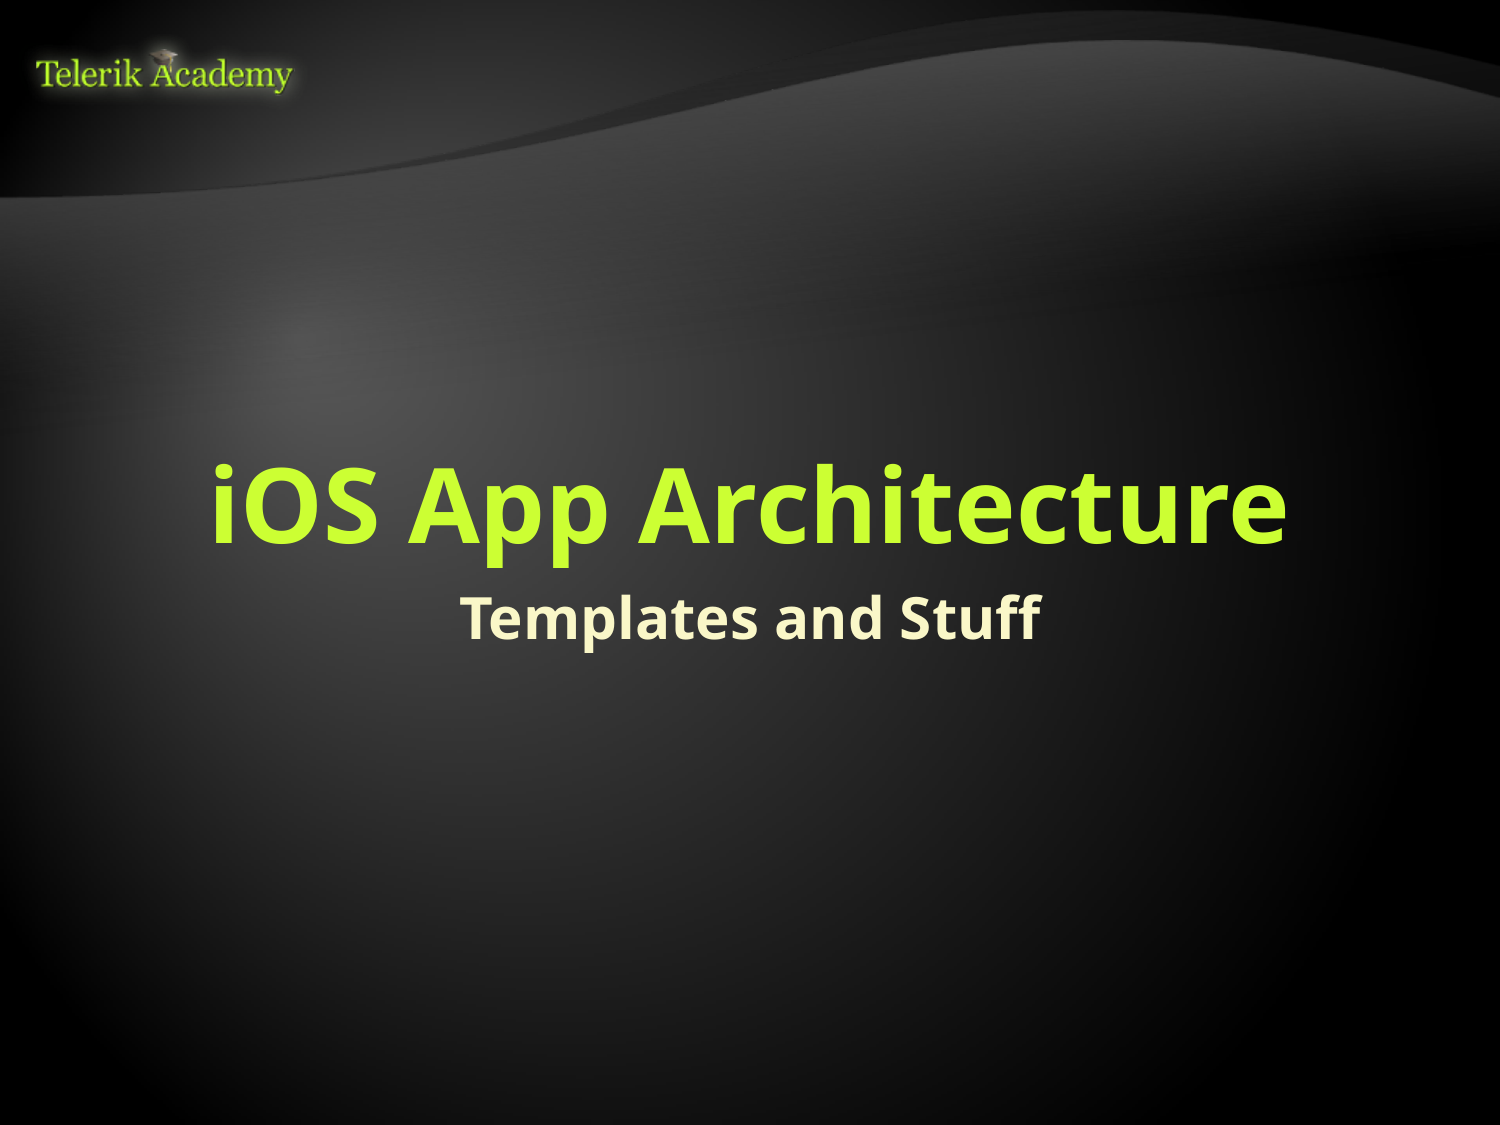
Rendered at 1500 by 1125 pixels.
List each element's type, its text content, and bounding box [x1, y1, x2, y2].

picture [0, 0, 1500, 1125]
subtitle Templates and Stuff [99, 569, 1400, 663]
title iOS App Architecture [99, 450, 1400, 563]
